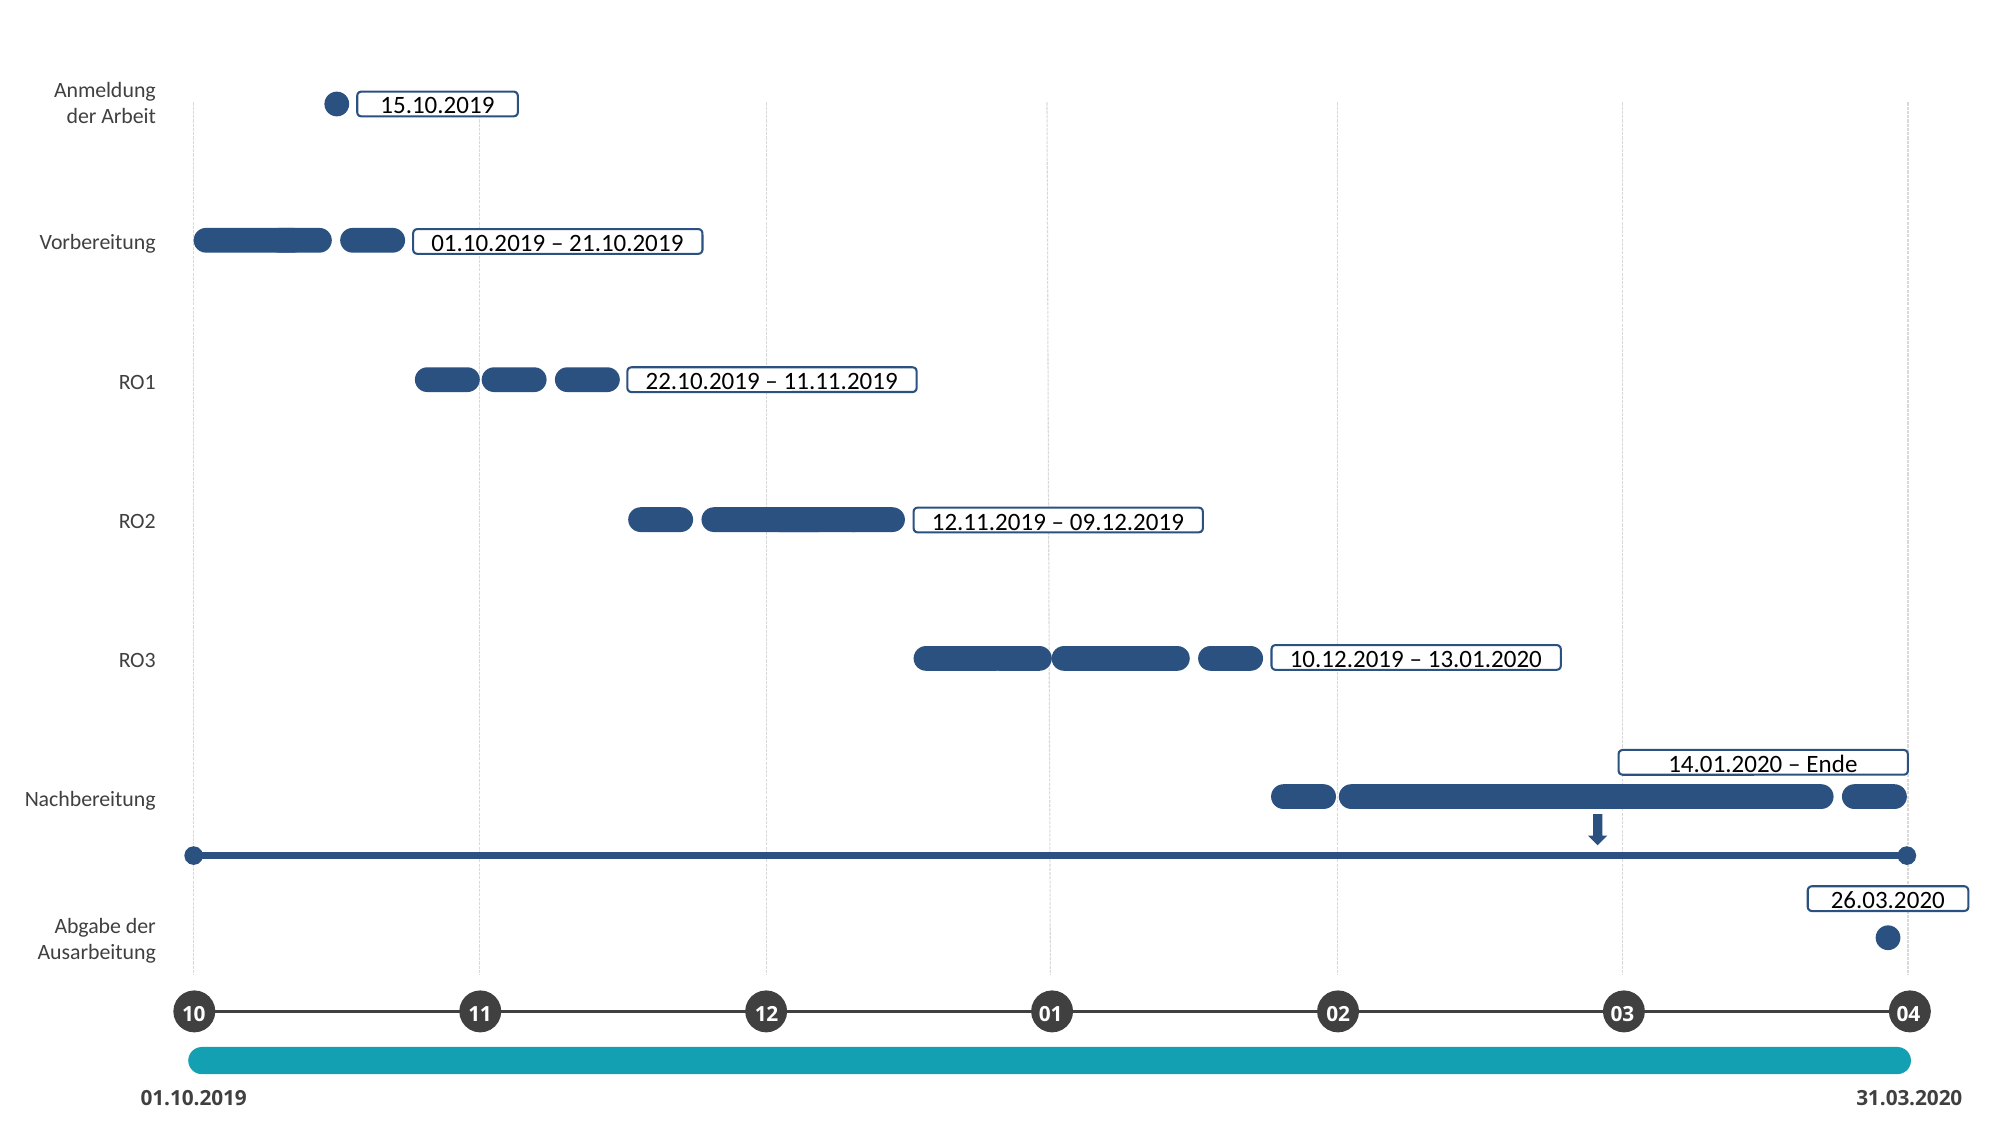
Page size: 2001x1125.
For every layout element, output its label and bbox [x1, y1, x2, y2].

text_box [12, 75, 1969, 1124]
